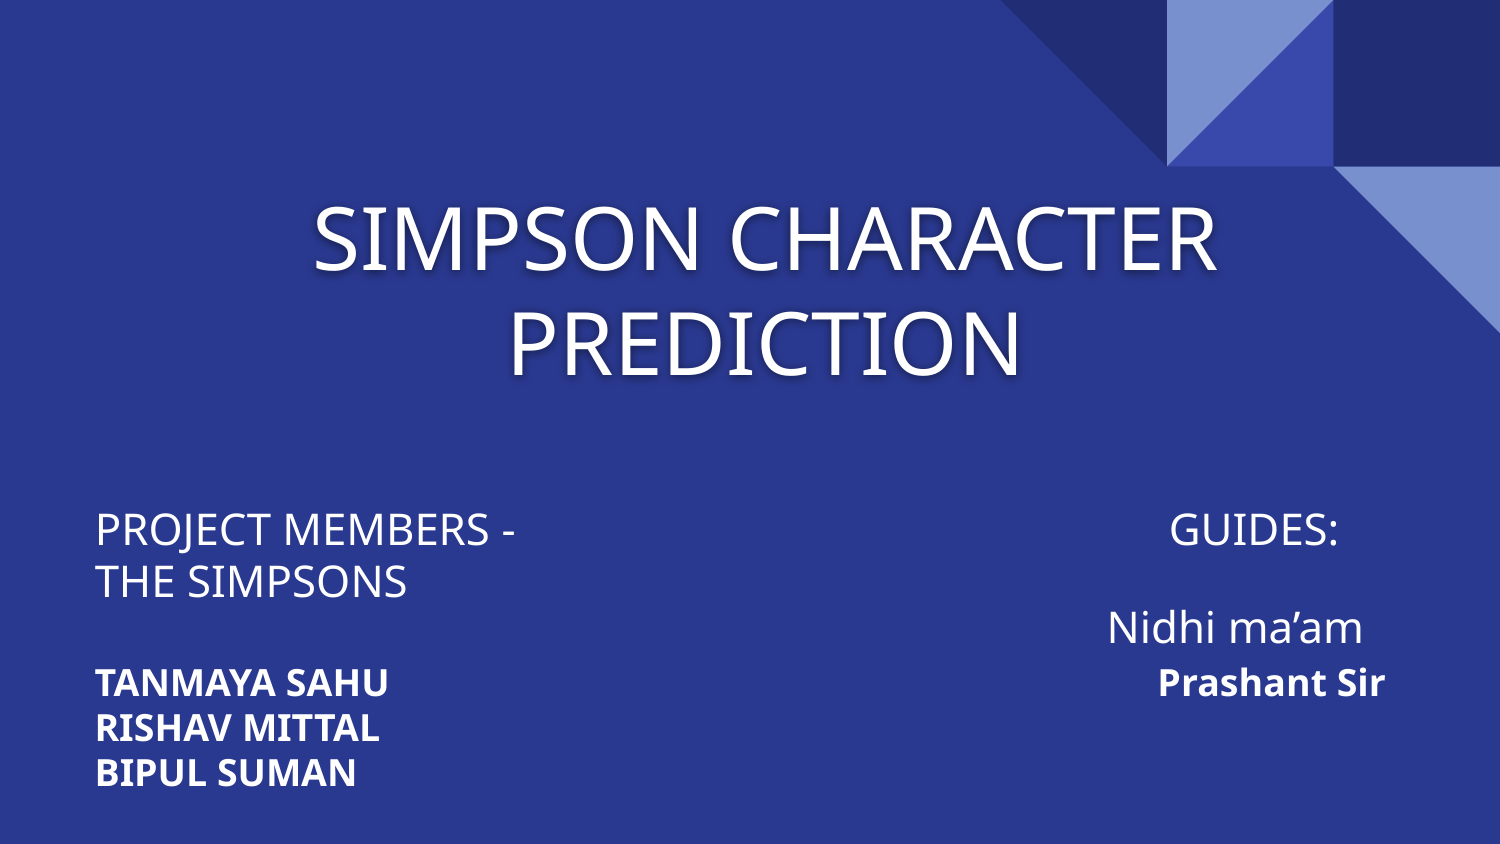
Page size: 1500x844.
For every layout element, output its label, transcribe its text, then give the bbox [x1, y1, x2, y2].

text_box Nidhi ma’am [1091, 585, 1391, 658]
title SIMPSON CHARACTER PREDICTION [94, 166, 1438, 409]
subtitle PROJECT MEMBERS - GUIDES: THE SIMPSONS TANMAYA SAHU Prashant Sir RISHAV MITTAL BIPUL SUMAN [79, 486, 1423, 796]
